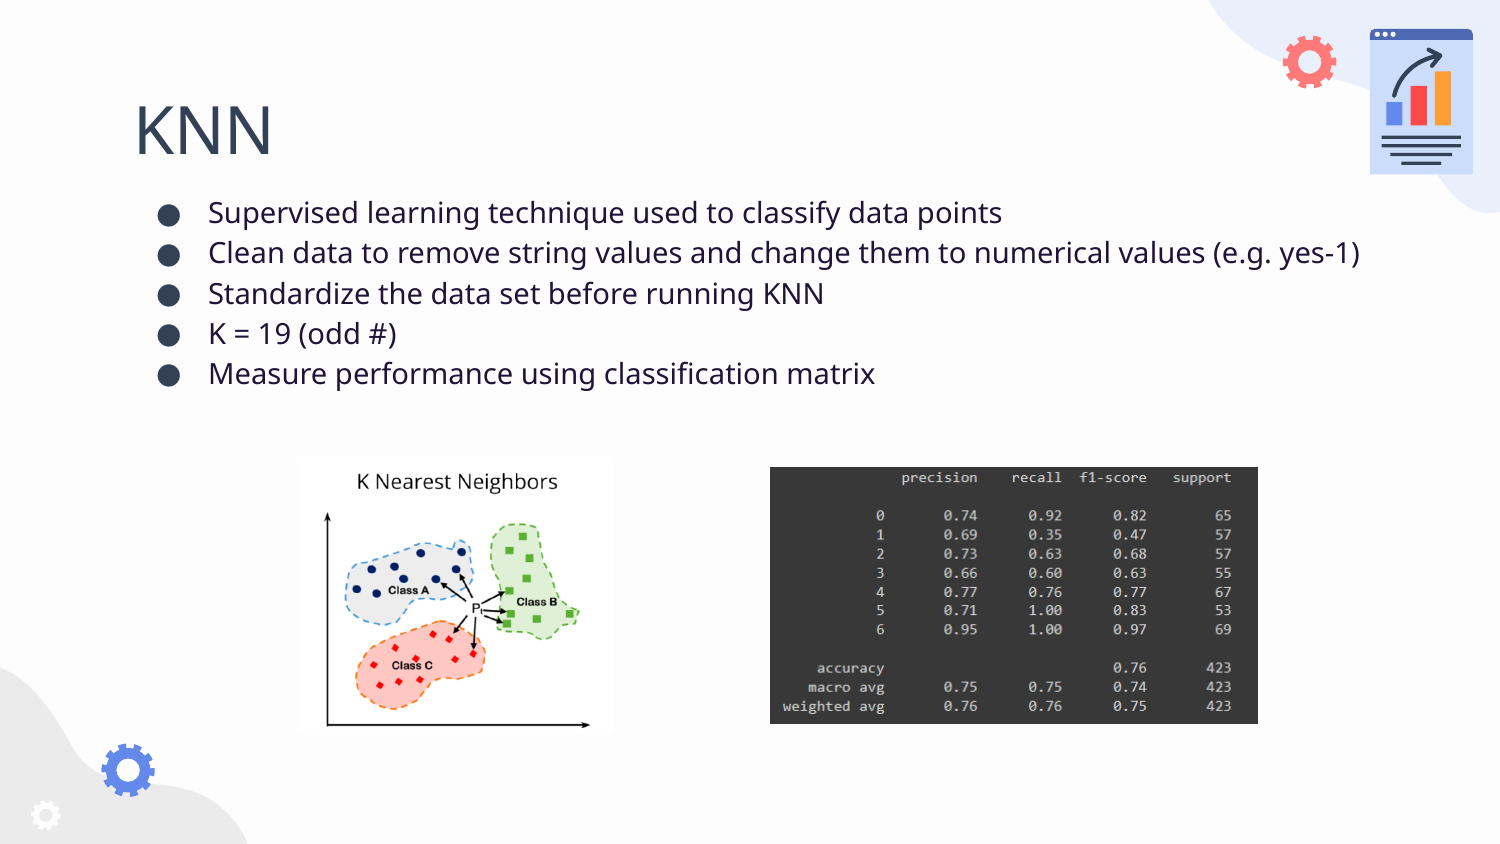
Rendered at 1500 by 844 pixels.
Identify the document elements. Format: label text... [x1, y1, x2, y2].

title KNN [118, 72, 1382, 167]
picture [770, 467, 1258, 724]
list Supervised learning technique used to classify data points Clean data to remove string values and change them to numerical values (e.g. yes-1) Standardize the data set before running KNN K = 19 (odd #) Measure performance using classification matrix [118, 174, 1382, 652]
picture [296, 456, 613, 735]
